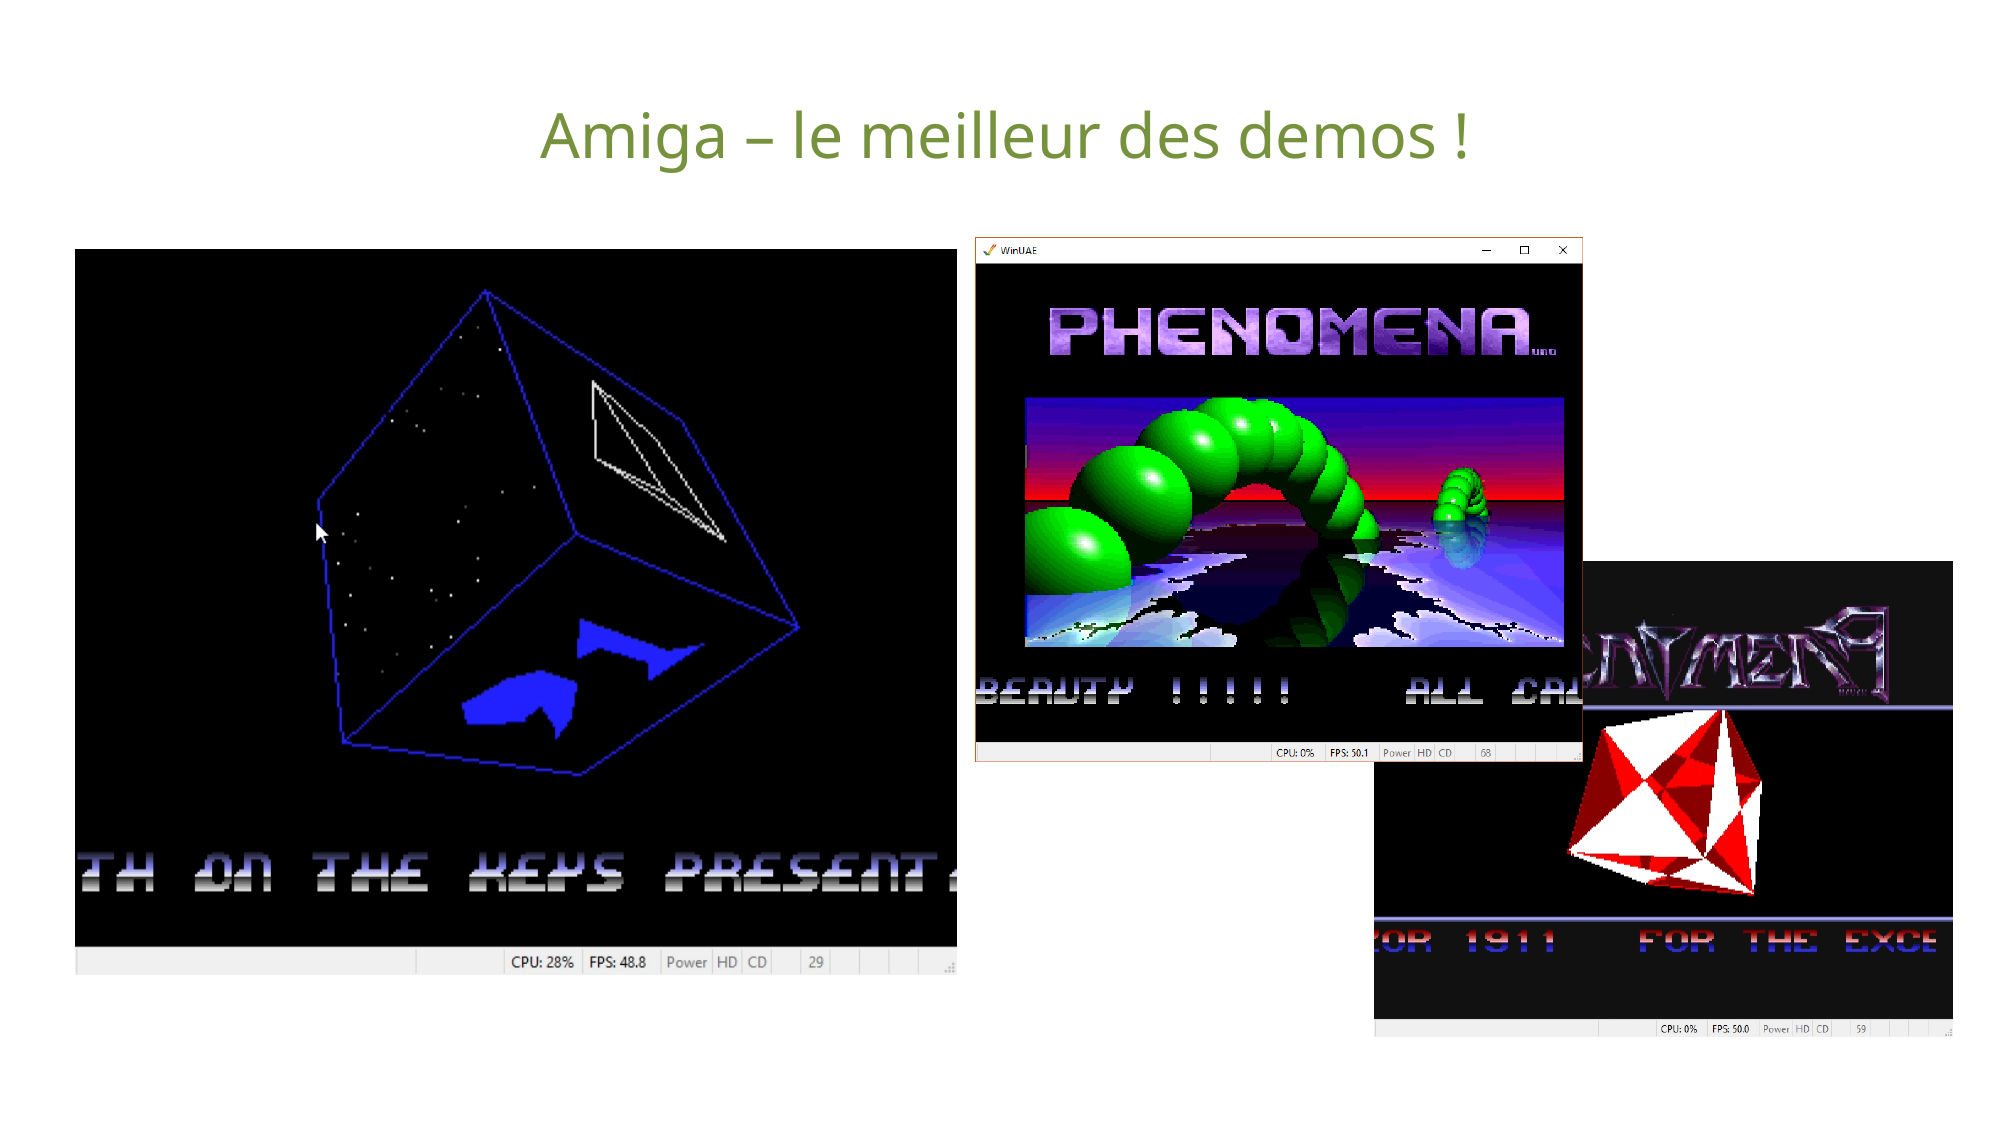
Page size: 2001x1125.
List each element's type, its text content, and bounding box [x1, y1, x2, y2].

picture [74, 249, 957, 976]
title Amiga – le meilleur des demos ! [173, 78, 1839, 189]
picture [974, 237, 1953, 1037]
